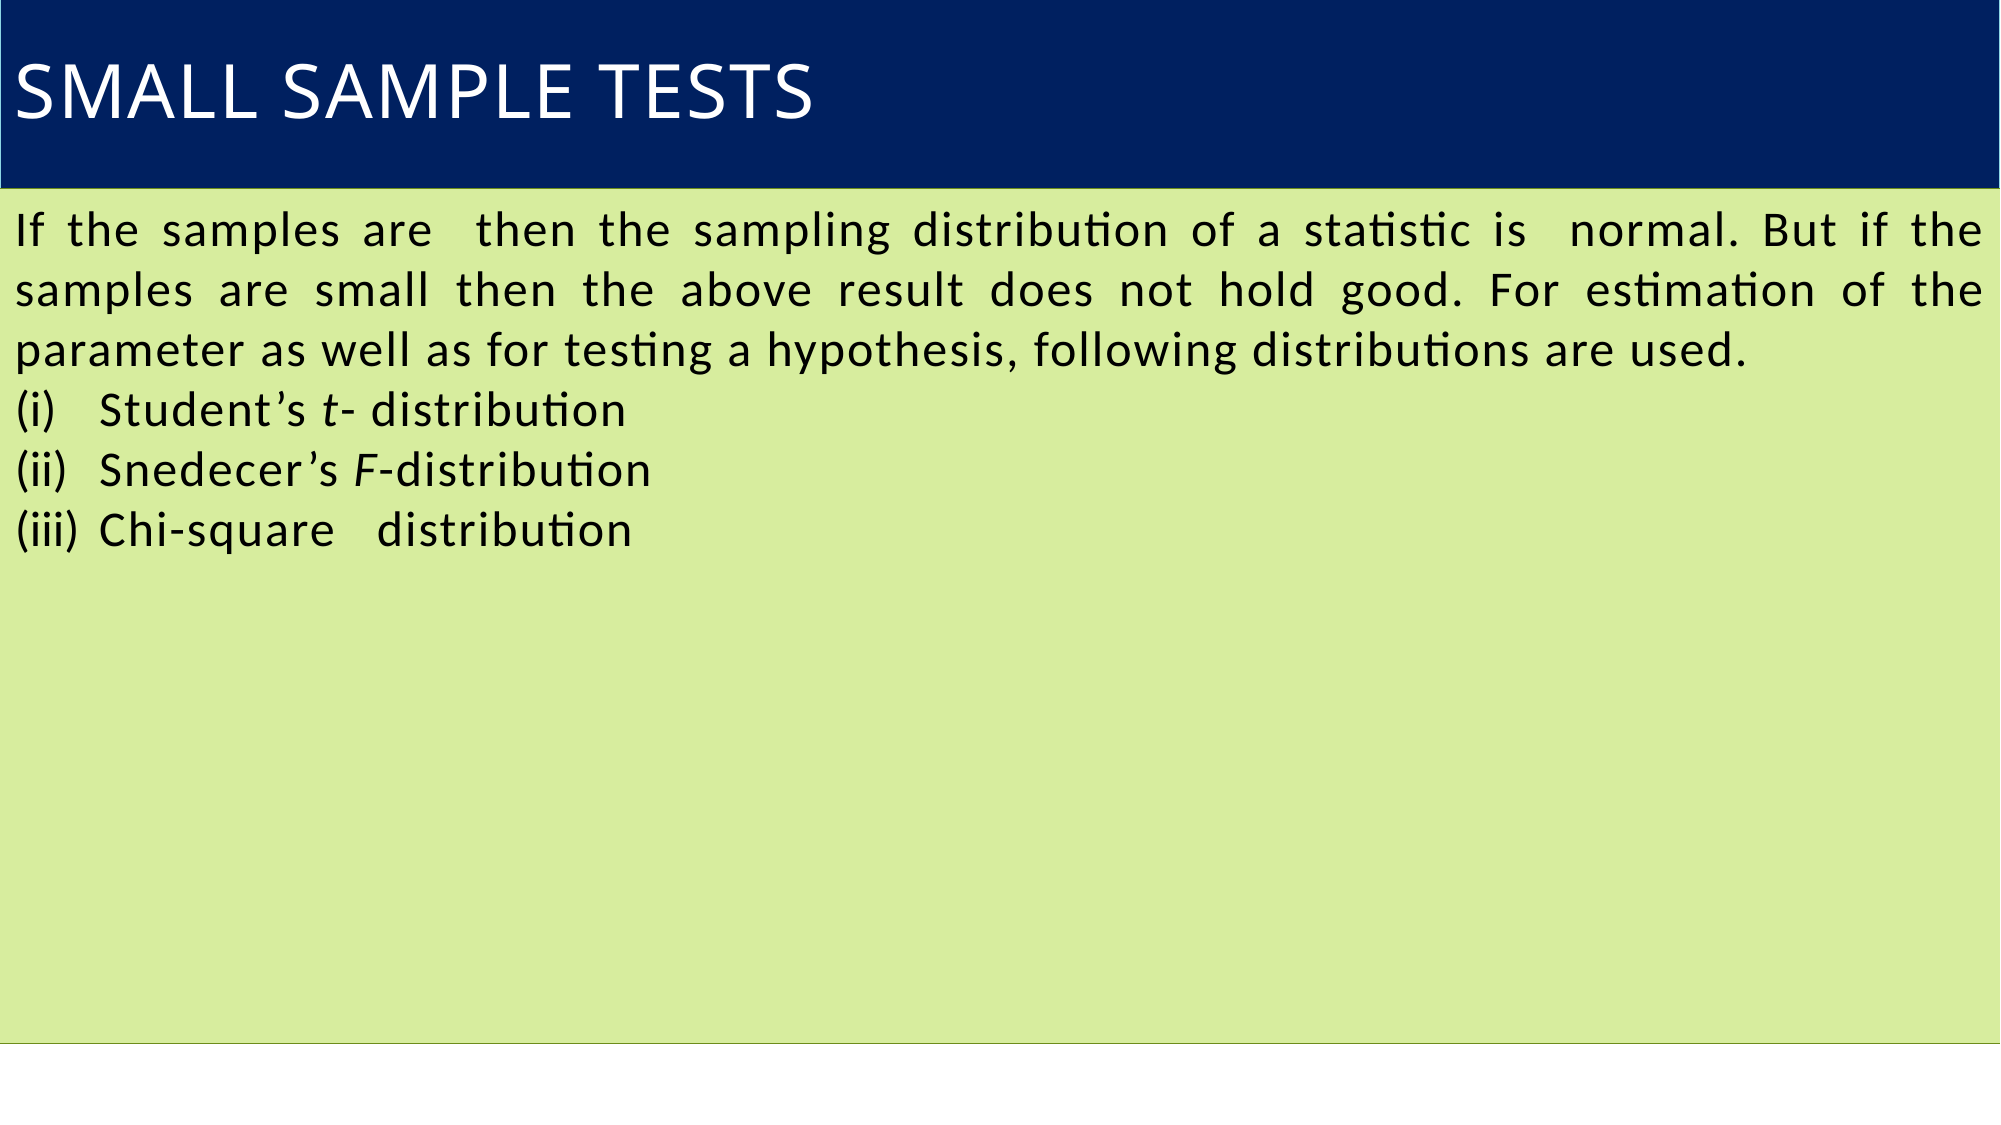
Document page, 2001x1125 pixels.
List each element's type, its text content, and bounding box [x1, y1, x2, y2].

text_box SMALL SAMPLE TESTS [0, 0, 2000, 188]
